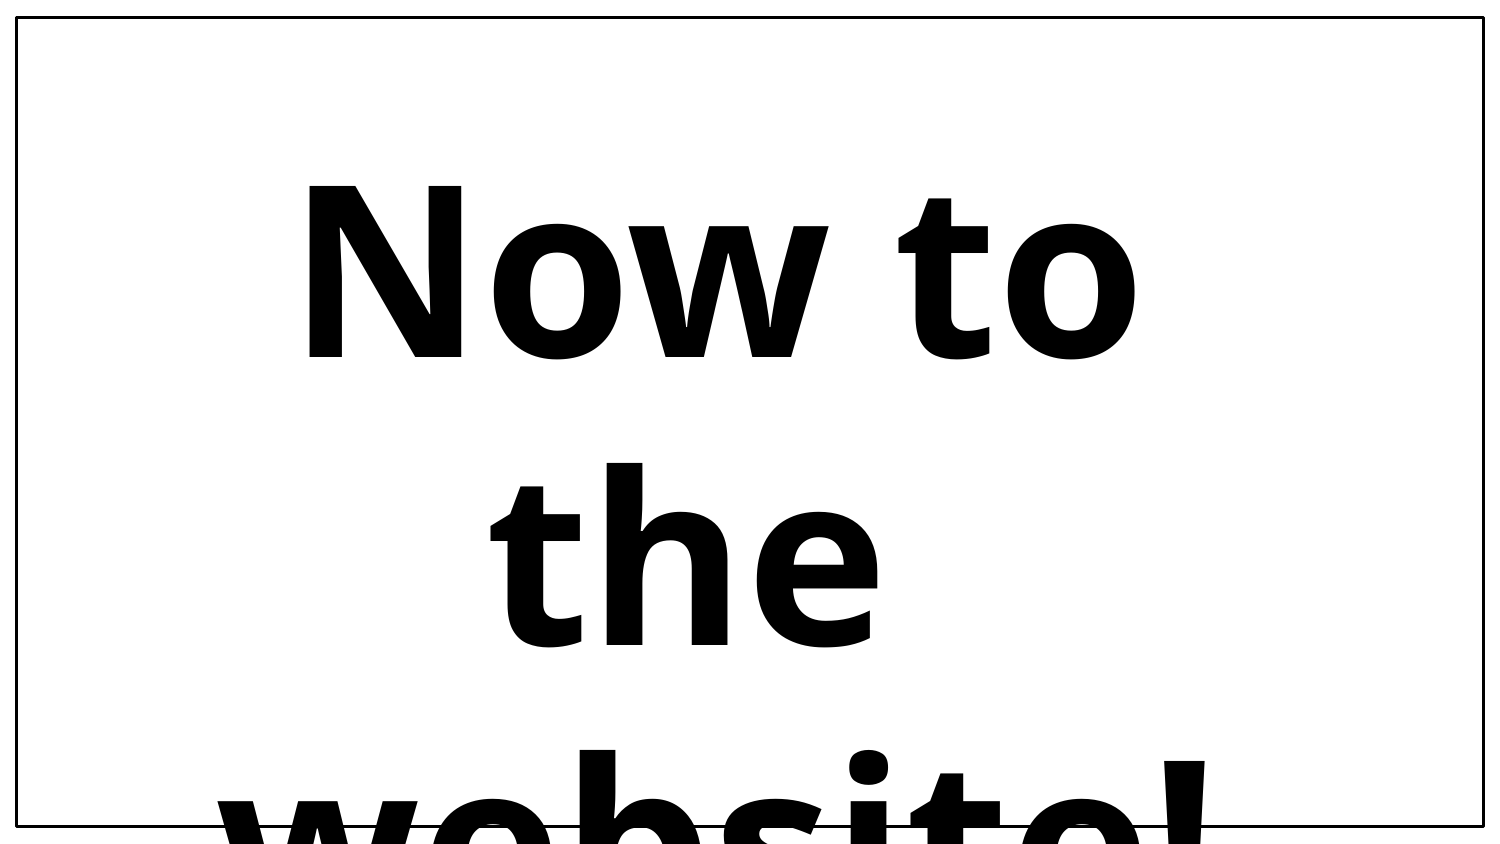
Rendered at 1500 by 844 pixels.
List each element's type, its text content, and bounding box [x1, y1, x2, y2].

title Now to the website! [85, 103, 1350, 683]
